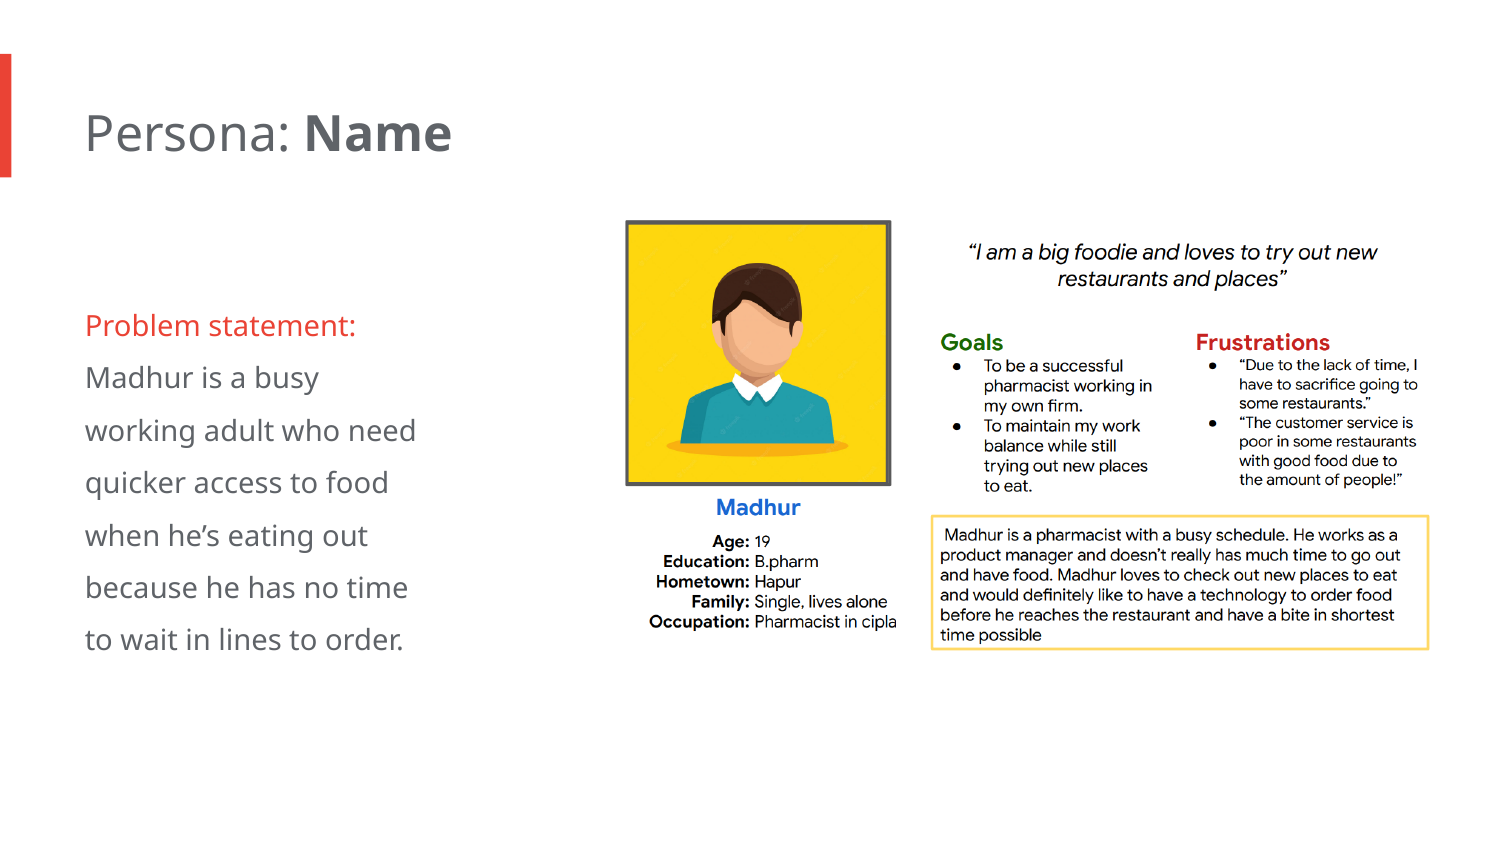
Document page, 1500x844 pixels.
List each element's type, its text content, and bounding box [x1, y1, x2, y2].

text_box Problem statement: Madhur is a busy working adult who need quicker access to food when he’s eating out because he has no time to wait in lines to order. [84, 274, 444, 725]
picture [585, 179, 1451, 665]
text_box Persona: Name [84, 85, 1087, 176]
